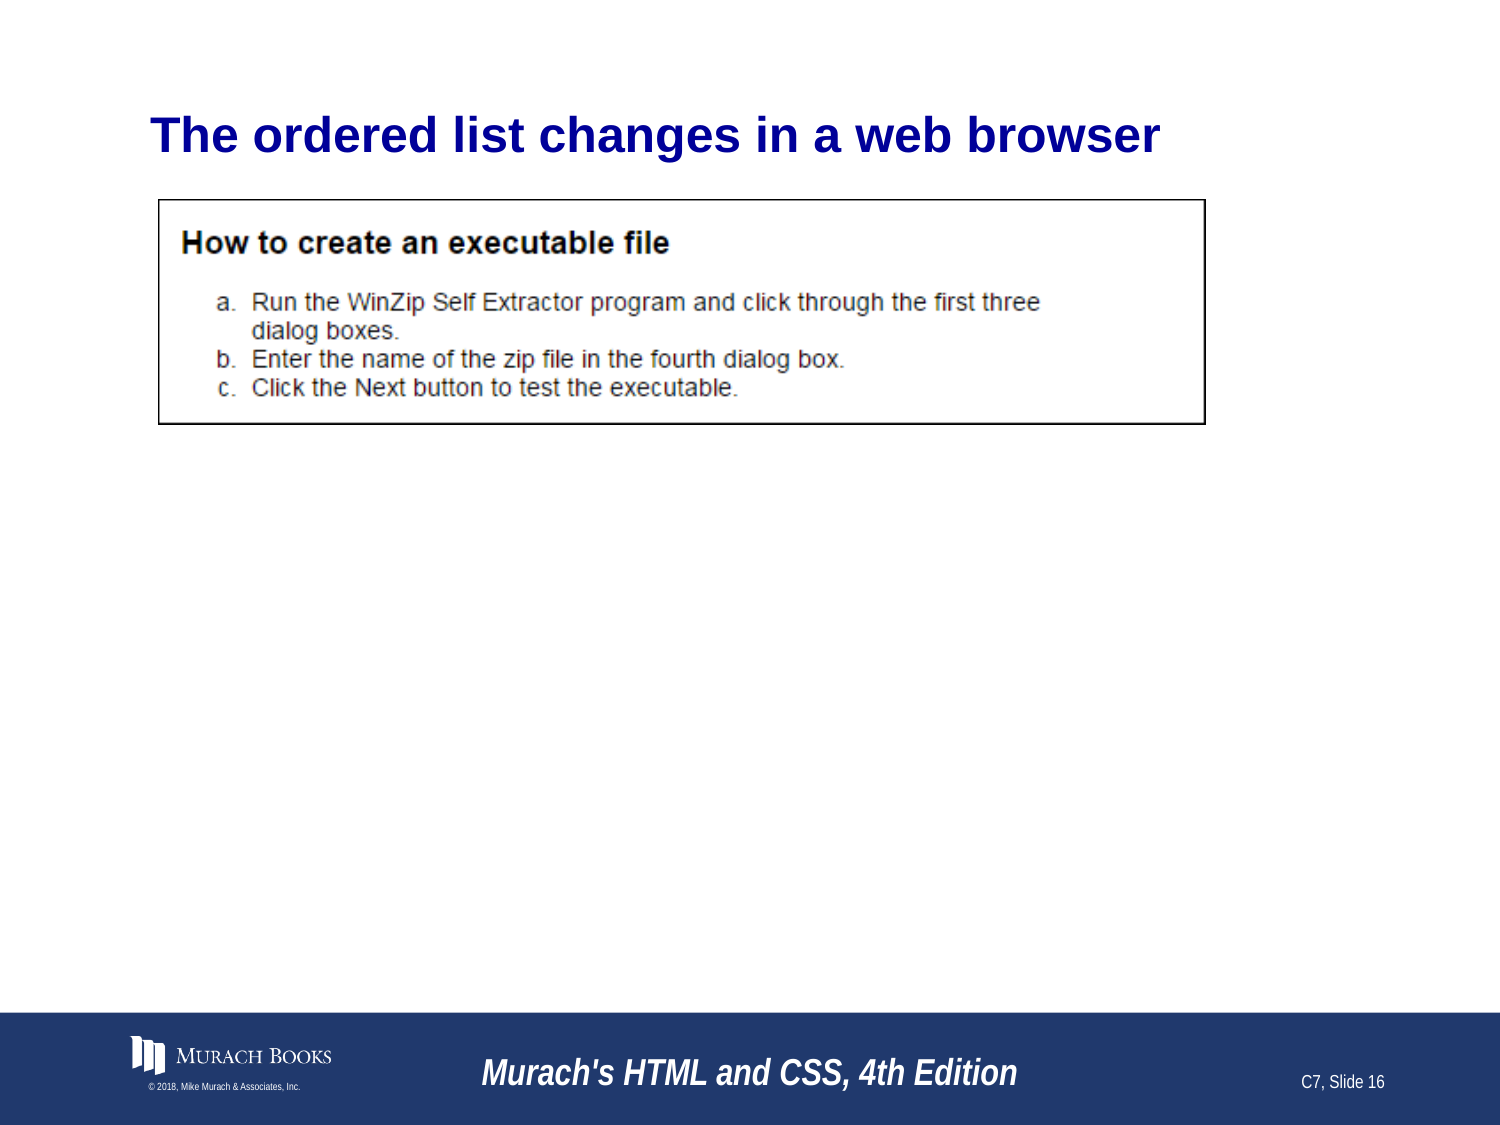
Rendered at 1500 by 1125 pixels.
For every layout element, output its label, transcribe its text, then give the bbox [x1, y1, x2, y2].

title The ordered list changes in a web browser [150, 102, 1350, 164]
slide_number Murach's HTML and CSS, 4th Edition [450, 1025, 1050, 1100]
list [158, 199, 1206, 426]
slide_number C7, Slide 16 [1087, 1025, 1400, 1100]
footer © 2018, Mike Murach & Associates, Inc. [0, 1025, 450, 1100]
